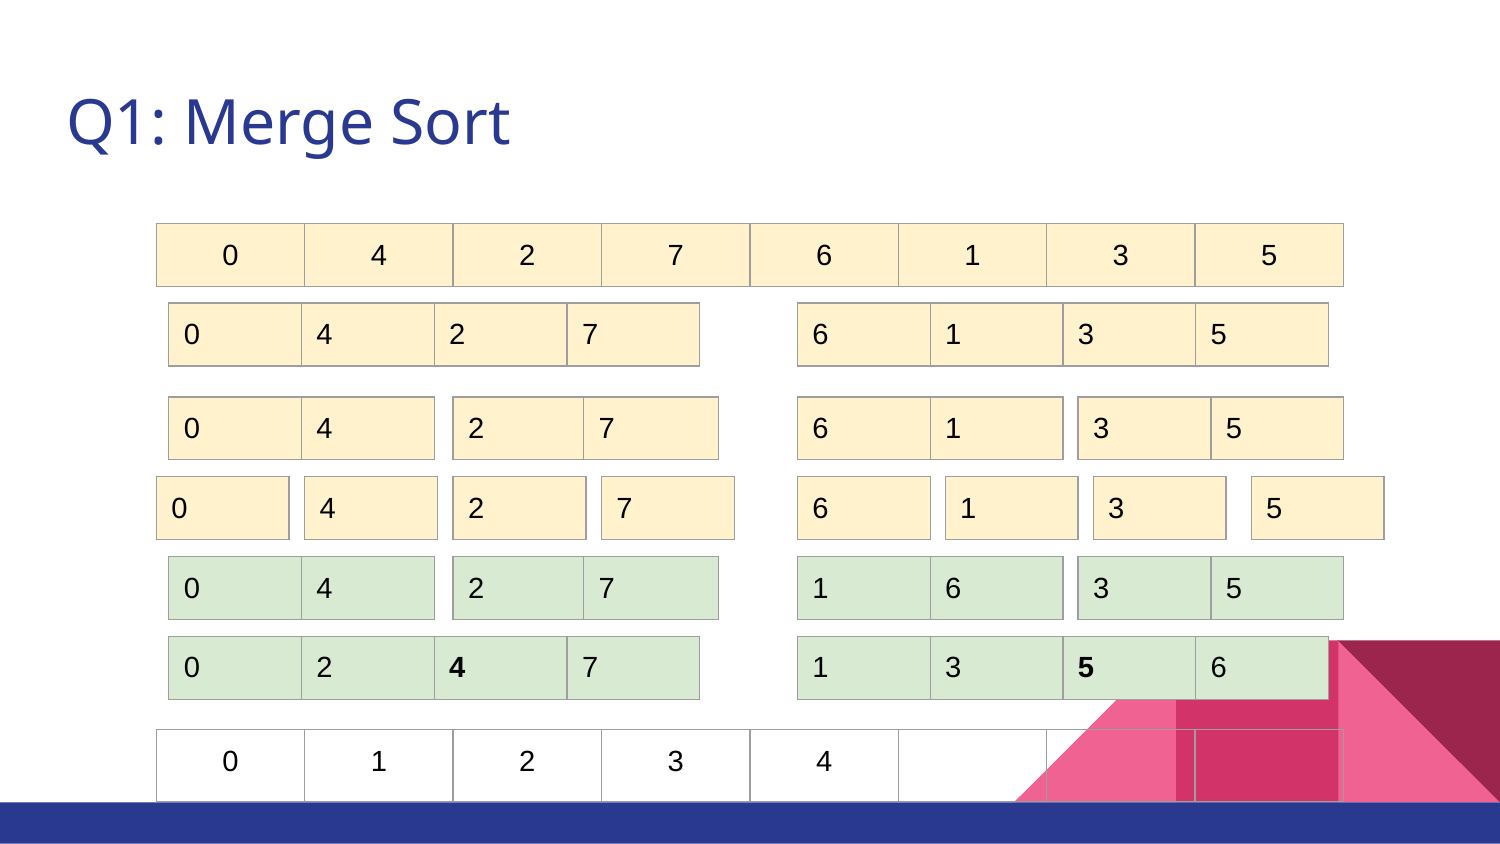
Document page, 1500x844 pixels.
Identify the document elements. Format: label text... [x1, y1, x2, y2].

table_header 6 [798, 304, 930, 365]
table_header 3 [602, 730, 749, 801]
table_header 1 [798, 637, 930, 699]
table_header 7 [568, 637, 699, 699]
table_header 1 [931, 398, 1062, 459]
table_header 3 [1079, 398, 1210, 459]
table_header 3 [931, 637, 1062, 699]
table_header 1 [798, 557, 930, 619]
table_header 4 [435, 637, 566, 699]
table_header 7 [584, 398, 718, 459]
table_header 5 [1064, 637, 1195, 699]
table_header 4 [302, 304, 434, 365]
table_header 1 [946, 477, 1077, 539]
table_header 7 [584, 557, 718, 619]
table_header 3 [1094, 477, 1225, 539]
table_header 0 [169, 304, 301, 365]
table_header 3 [1079, 557, 1210, 619]
table_header 4 [305, 224, 452, 286]
table_header 7 [602, 224, 749, 286]
table_header 7 [568, 304, 699, 365]
table_header 2 [454, 224, 601, 286]
table_header 1 [899, 224, 1046, 286]
table_header 0 [157, 224, 304, 286]
table_header 5 [1196, 224, 1343, 286]
table_header 6 [751, 224, 898, 286]
table_header 6 [798, 477, 930, 539]
table_header 2 [454, 477, 585, 539]
table_header 5 [1252, 477, 1383, 539]
table_header 2 [302, 637, 434, 699]
table_header 4 [302, 398, 434, 459]
table_header 4 [305, 477, 437, 539]
table_header 3 [1064, 304, 1195, 365]
table_header 2 [435, 304, 566, 365]
table_header 7 [602, 477, 734, 539]
table_header 0 [157, 730, 304, 801]
table_header 4 [302, 557, 434, 619]
table_header 3 [1047, 224, 1194, 286]
table_header 6 [931, 557, 1062, 619]
table_header 6 [798, 398, 930, 459]
table_header 1 [305, 730, 452, 801]
table_header 0 [169, 637, 301, 699]
table_header 5 [1196, 304, 1328, 365]
table_header 5 [1212, 557, 1343, 619]
table_header 4 [751, 730, 898, 801]
table_header 2 [454, 398, 583, 459]
table_header 0 [169, 398, 301, 459]
table_header 2 [454, 557, 583, 619]
table_header 1 [931, 304, 1062, 365]
table_header 6 [1196, 637, 1328, 699]
title Q1: Merge Sort [51, 67, 1449, 167]
table_header 0 [157, 477, 288, 539]
table_header 5 [1212, 398, 1343, 459]
table_header [1047, 730, 1194, 801]
table_header [1196, 730, 1343, 801]
table_header [899, 730, 1046, 801]
table_header 0 [169, 557, 301, 619]
table_header 2 [454, 730, 601, 801]
